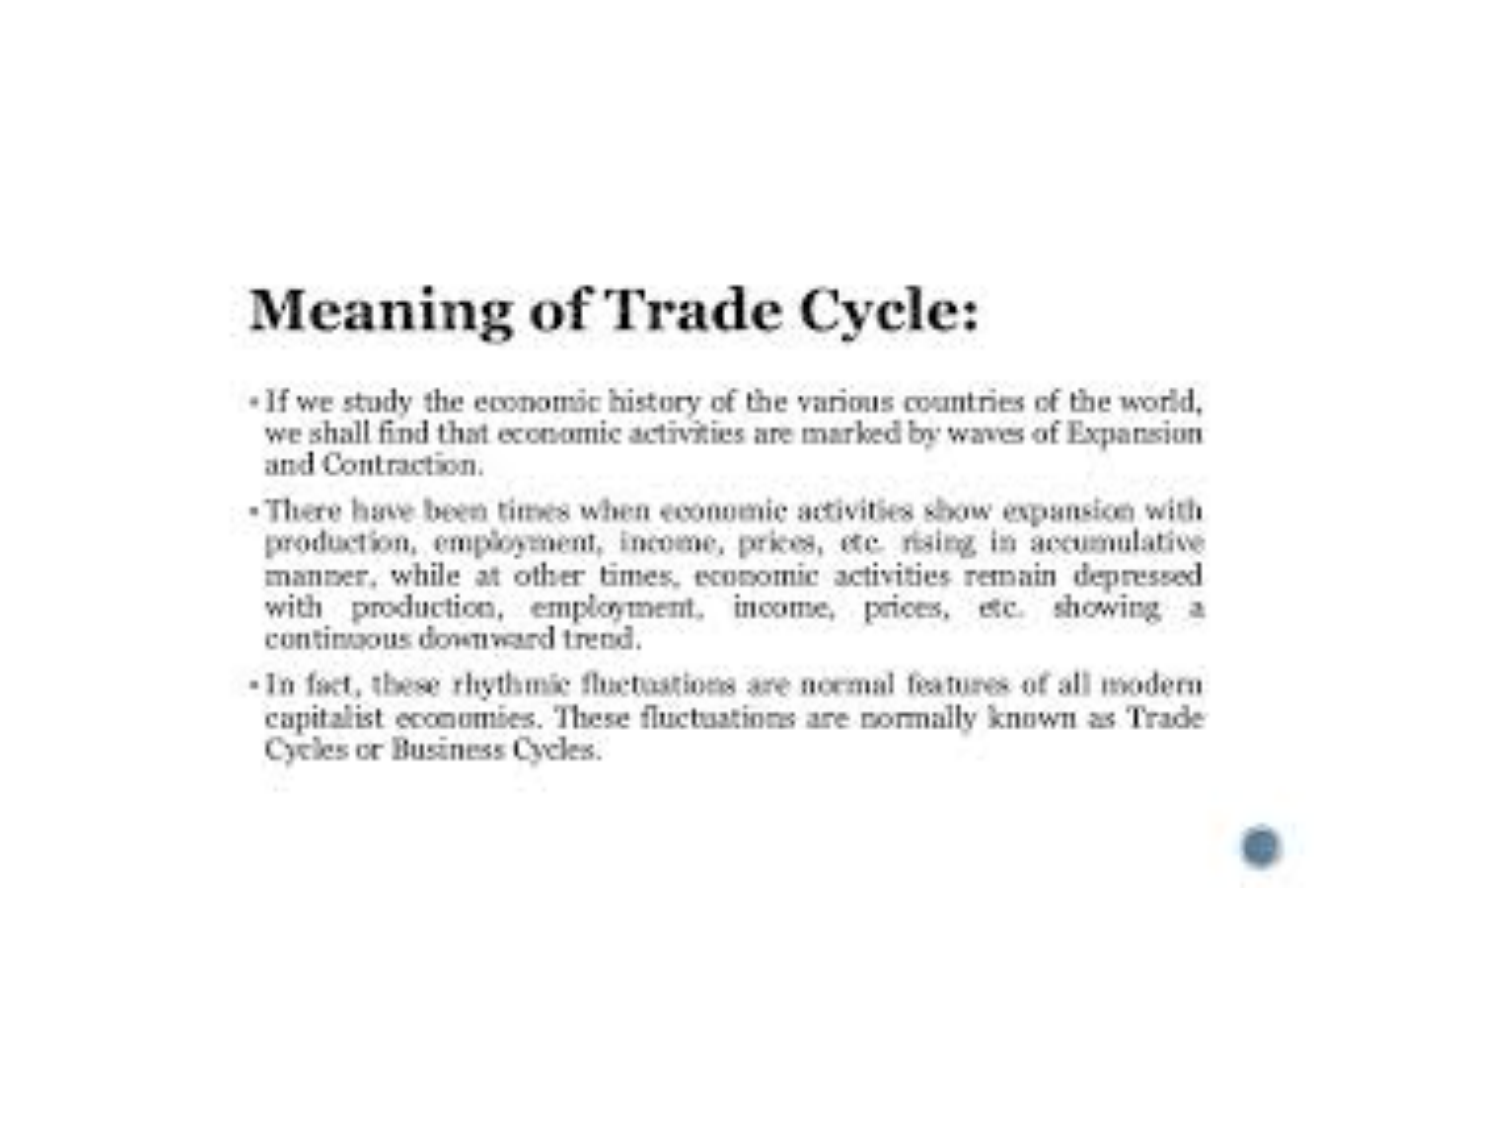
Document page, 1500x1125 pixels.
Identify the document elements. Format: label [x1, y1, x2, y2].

list [137, 224, 1317, 888]
